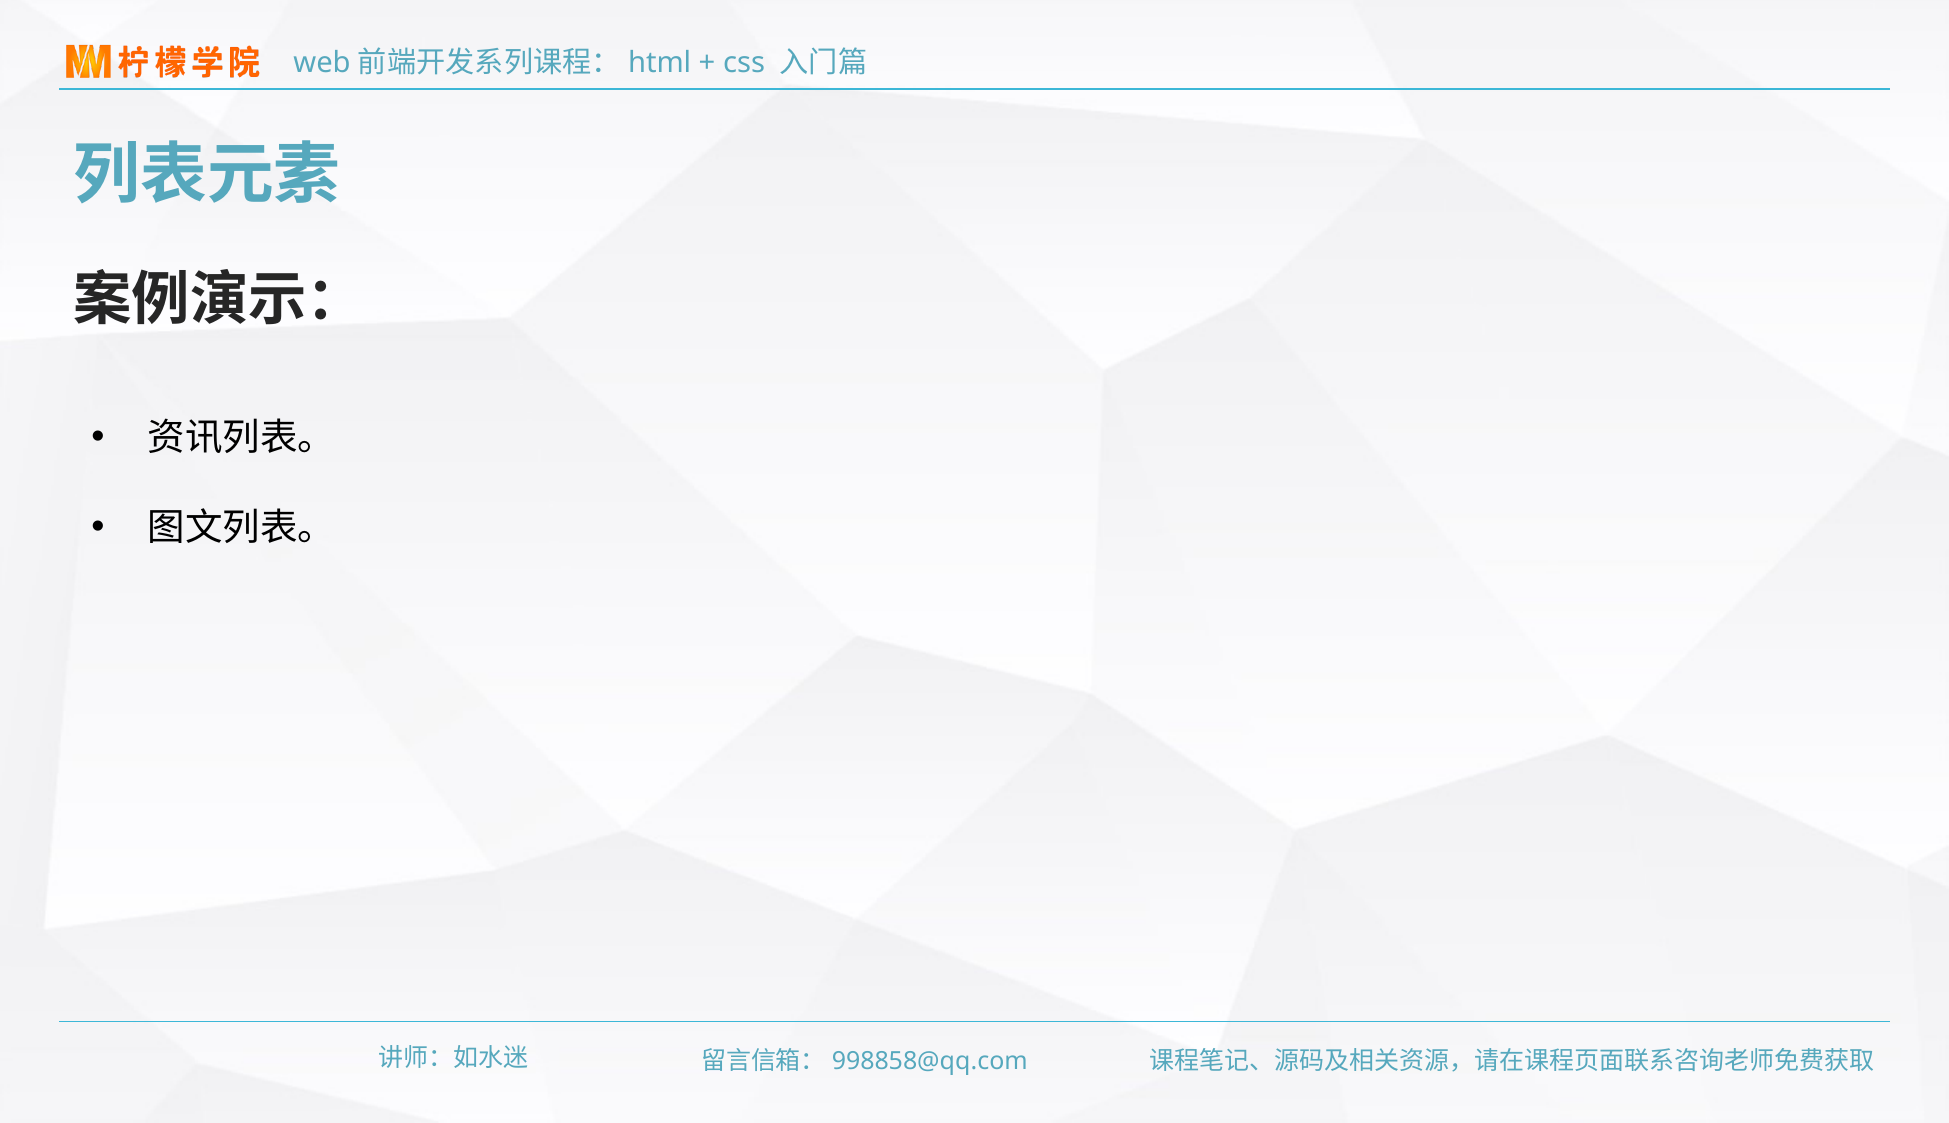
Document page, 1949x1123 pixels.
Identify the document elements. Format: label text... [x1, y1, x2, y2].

text_box 案例演示： [59, 253, 1058, 339]
text_box 资讯列表。 图文列表。 [76, 360, 1164, 645]
text_box 列表元素 [59, 123, 1890, 219]
picture [0, 0, 1949, 1123]
